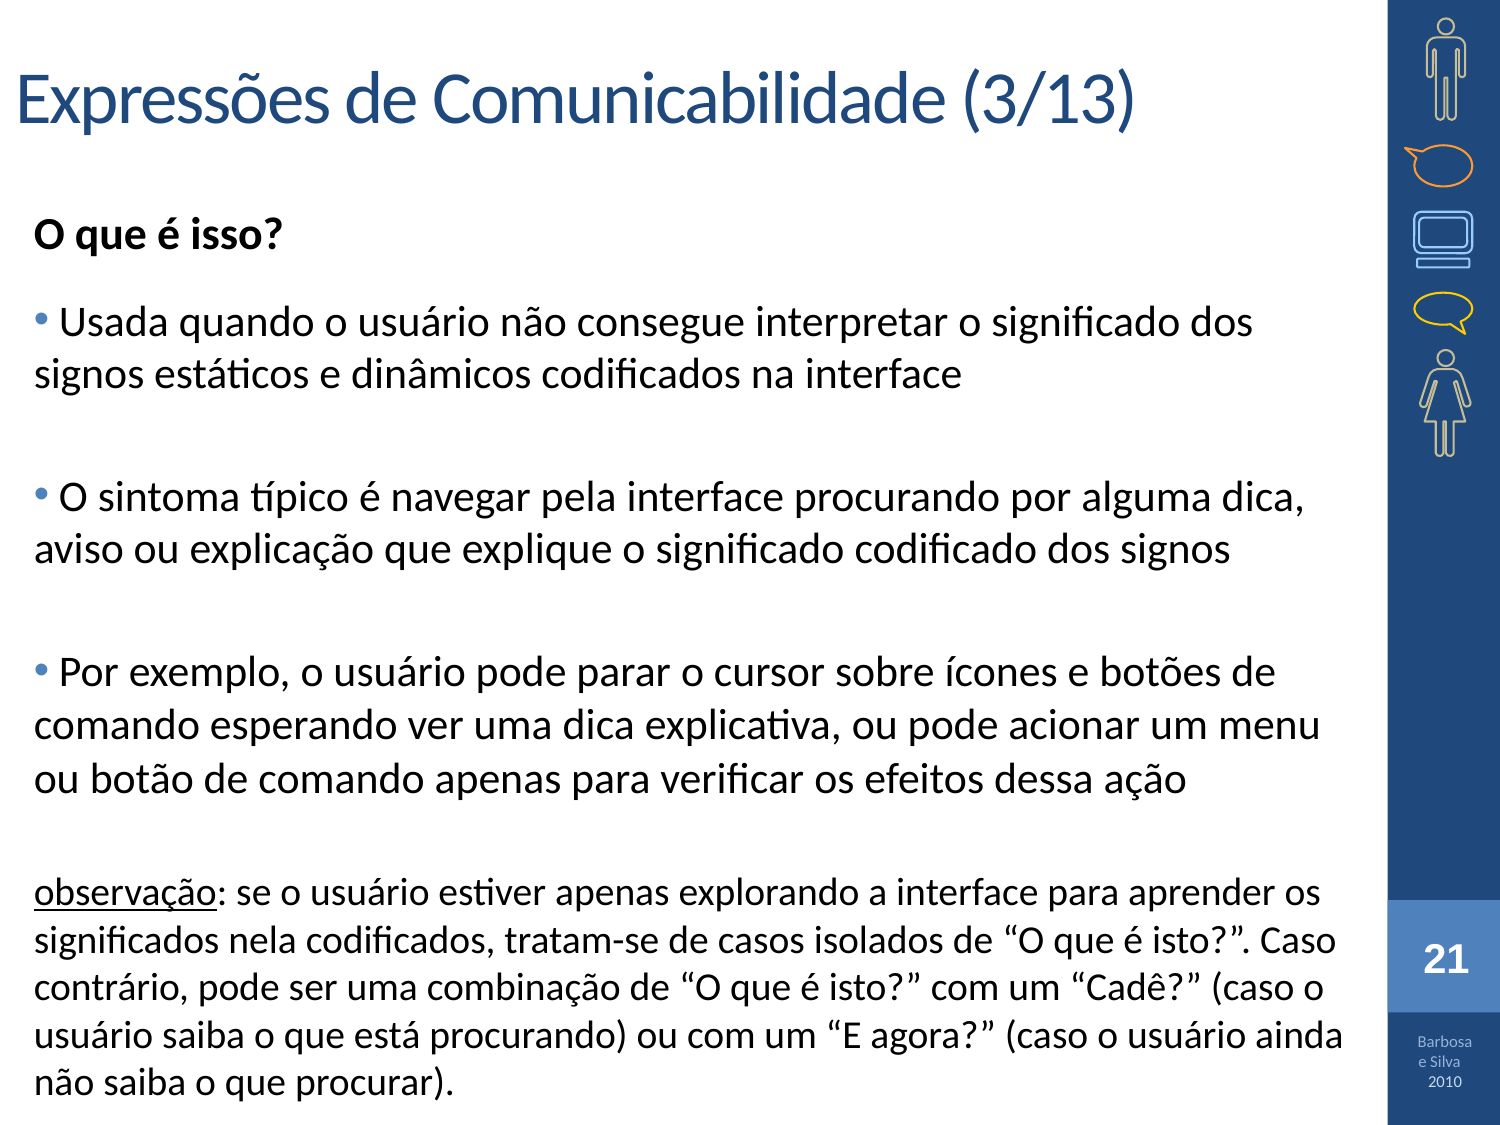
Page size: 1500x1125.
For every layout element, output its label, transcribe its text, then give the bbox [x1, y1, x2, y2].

list O que é isso? Usada quando o usuário não consegue interpretar o significado dos signos estáticos e dinâmicos codificados na interface O sintoma típico é navegar pela interface procurando por alguma dica, aviso ou explicação que explique o significado codificado dos signos Por exemplo, o usuário pode parar o cursor sobre ícones e botões de comando esperando ver uma dica explicativa, ou pode acionar um menu ou botão de comando apenas para verificar os efeitos dessa ação observação: se o usuário estiver apenas explorando a interface para aprender os significados nela codificados, tratam-se de casos isolados de “O que é isto?”. Caso contrário, pode ser uma combinação de “O que é isto?” com um “Cadê?” (caso o usuário saiba o que está procurando) ou com um “E agora?” (caso o usuário ainda não saiba o que procurar). [0, 196, 1377, 1048]
title Expressões de Comunicabilidade (3/13) [0, 0, 1278, 188]
